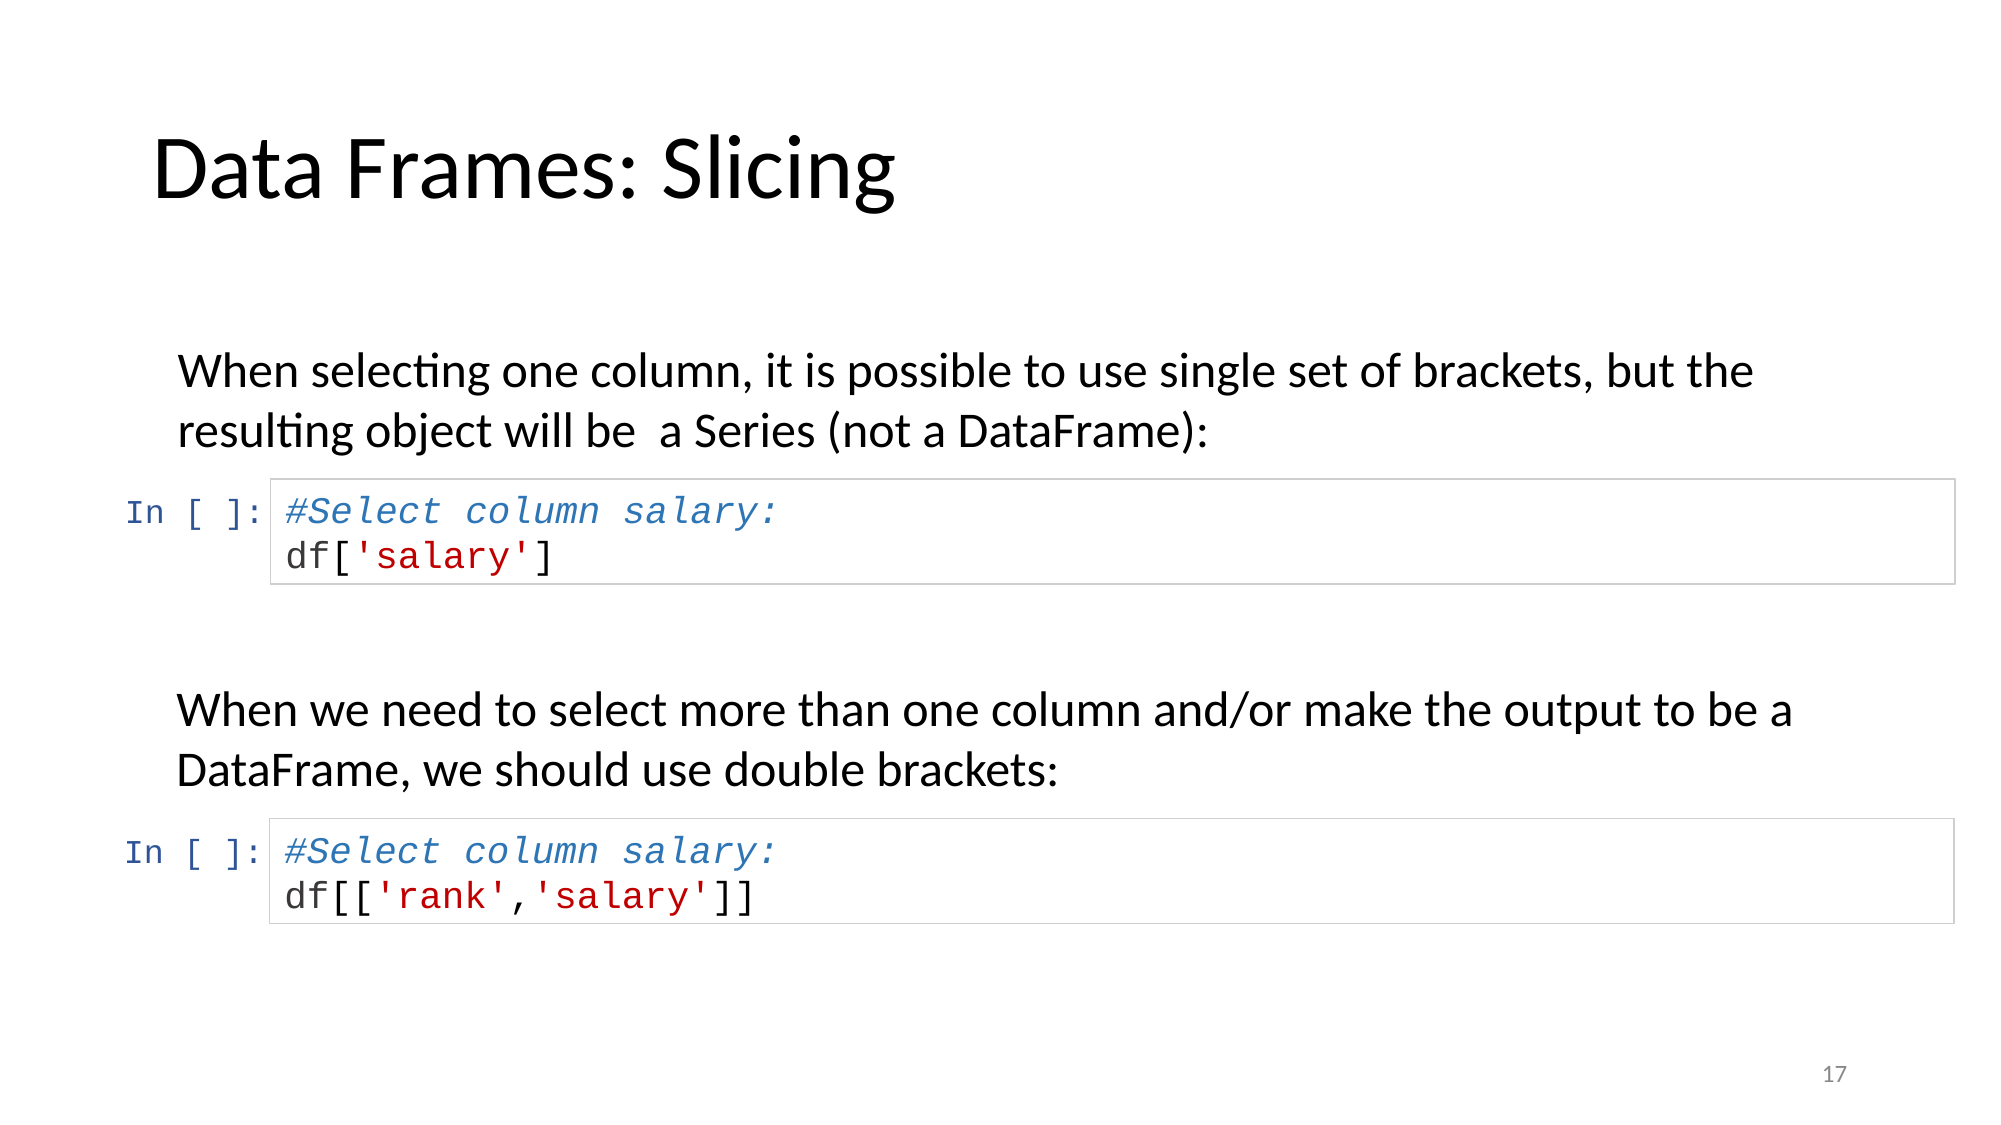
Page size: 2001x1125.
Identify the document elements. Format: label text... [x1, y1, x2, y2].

text_box In [ ]: [32, 818, 269, 879]
slide_number ‹#› [1412, 1042, 1863, 1103]
title Data Frames: Slicing [137, 59, 1863, 278]
text_box When we need to select more than one column and/or make the output to be a DataFrame, we should use double brackets: [161, 669, 1871, 804]
text_box #Select column salary: df[['rank','salary']] [269, 818, 1954, 924]
text_box In [ ]: [33, 478, 270, 539]
text_box #Select column salary: df['salary'] [270, 478, 1955, 584]
text_box When selecting one column, it is possible to use single set of brackets, but the resulting object will be a Series (not a DataFrame): [162, 329, 1872, 465]
